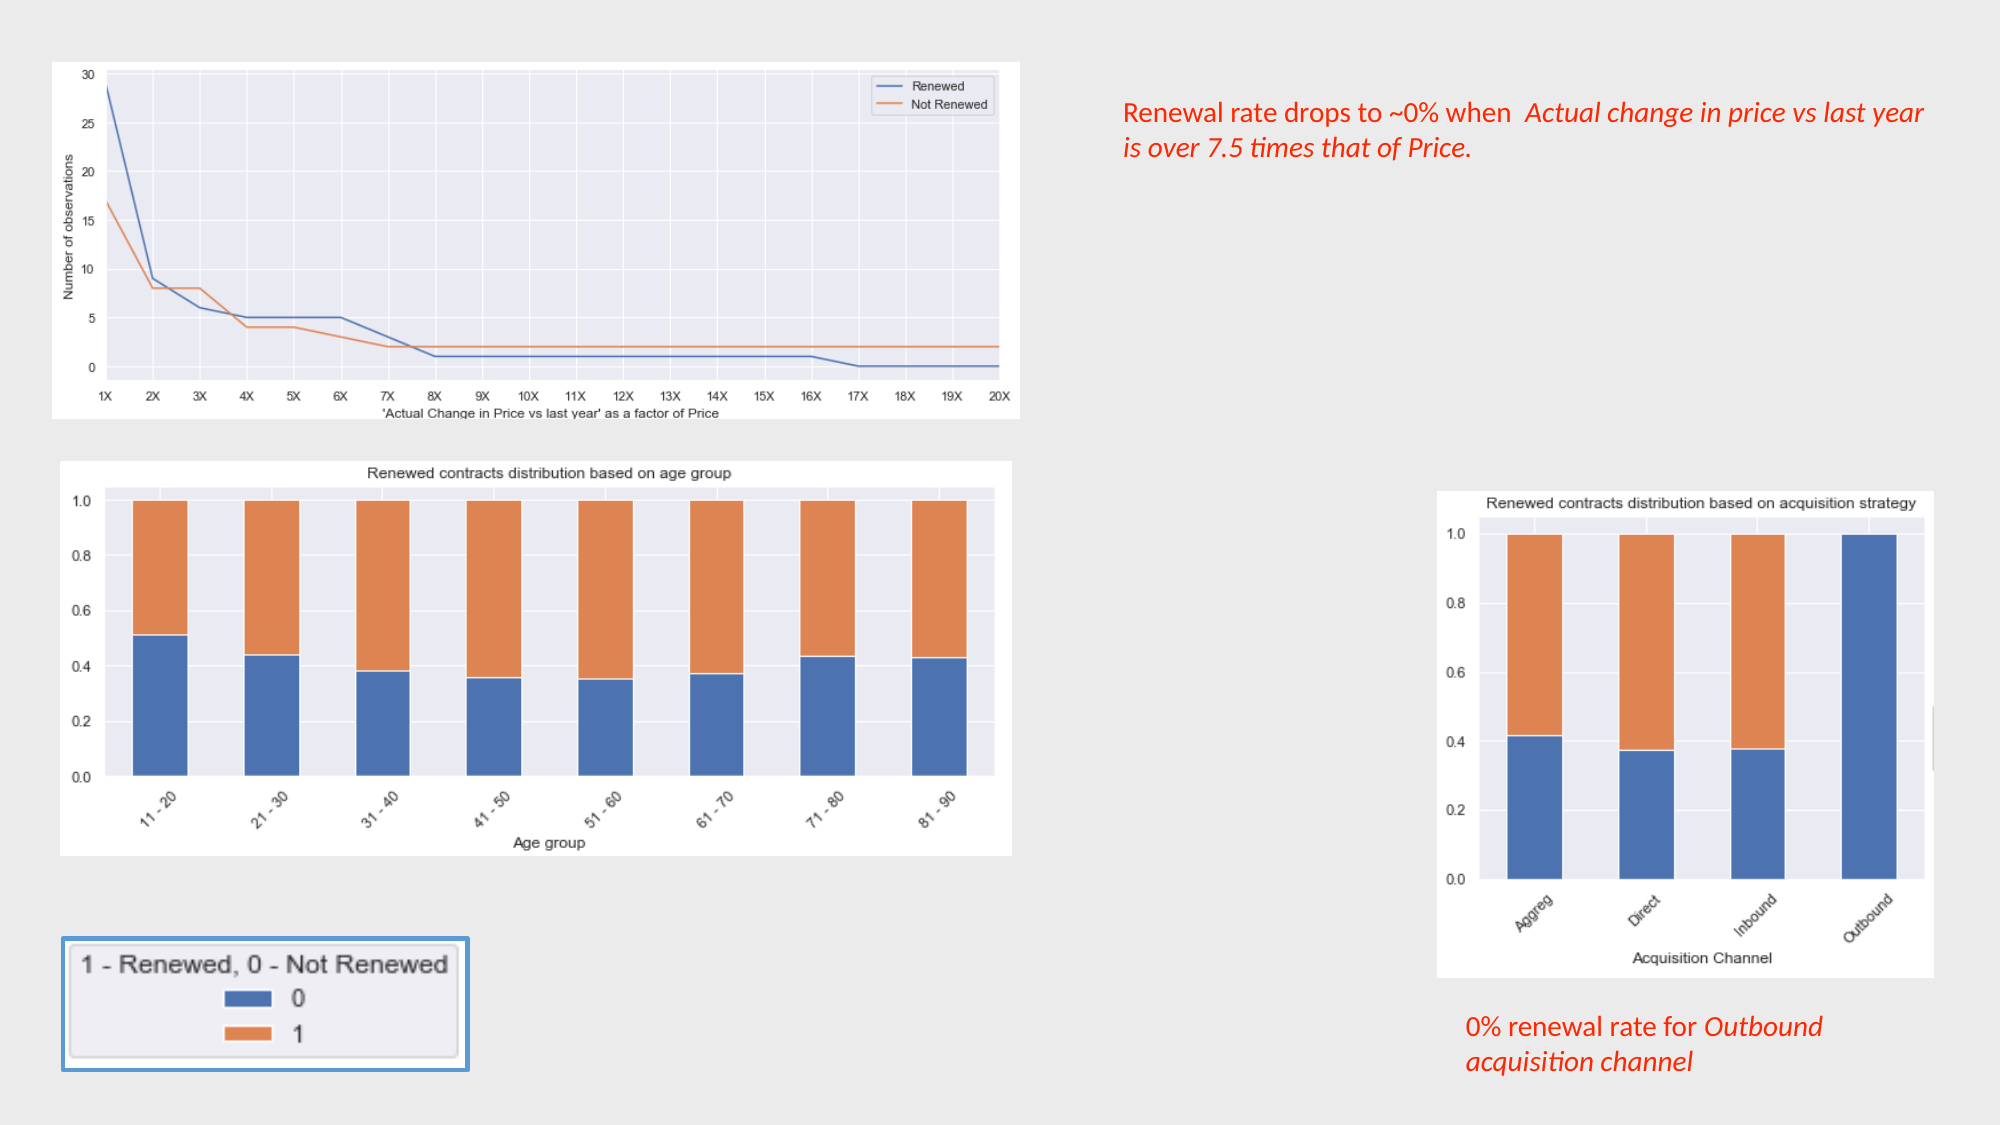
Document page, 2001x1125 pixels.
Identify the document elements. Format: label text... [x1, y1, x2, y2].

picture [1436, 491, 1934, 978]
picture [64, 940, 466, 1068]
text_box Renewal rate drops to ~0% when Actual change in price vs last year is over 7.5 times that of Price. [1115, 85, 1939, 171]
picture [52, 61, 1020, 419]
text_box 0% renewal rate for Outbound acquisition channel [1458, 999, 1838, 1085]
picture [59, 461, 1012, 856]
